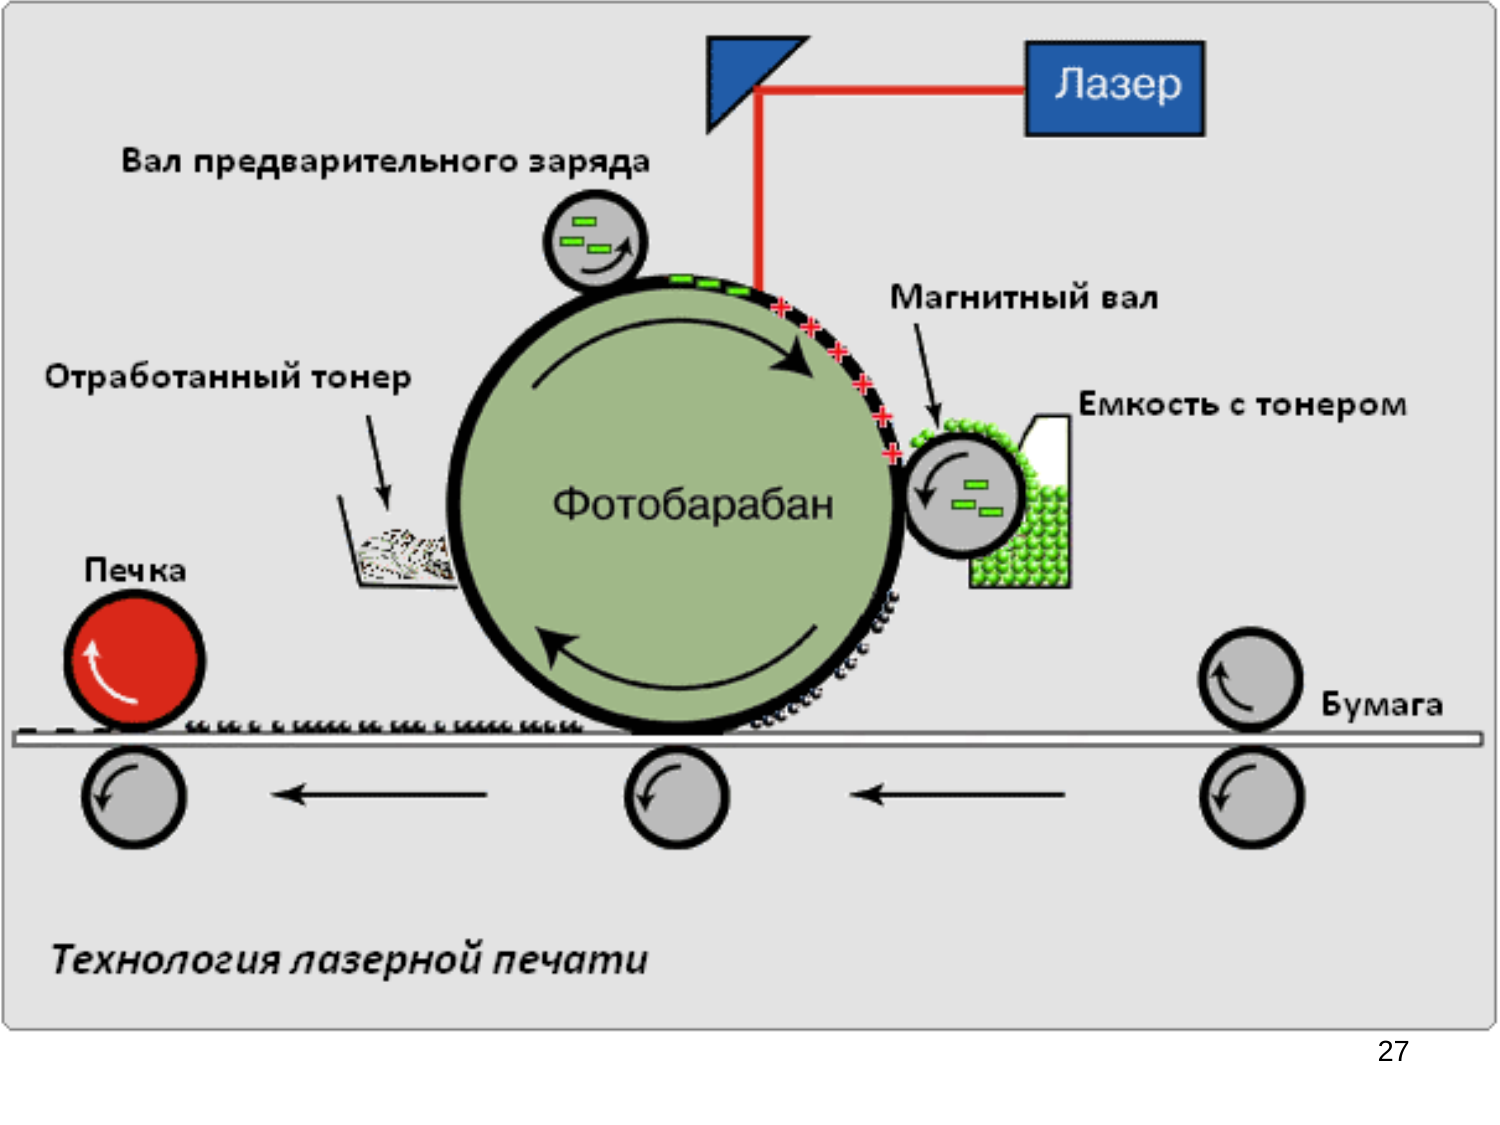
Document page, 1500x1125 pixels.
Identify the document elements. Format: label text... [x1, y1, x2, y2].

slide_number 27 [1074, 1042, 1426, 1103]
picture [0, 0, 1500, 1035]
